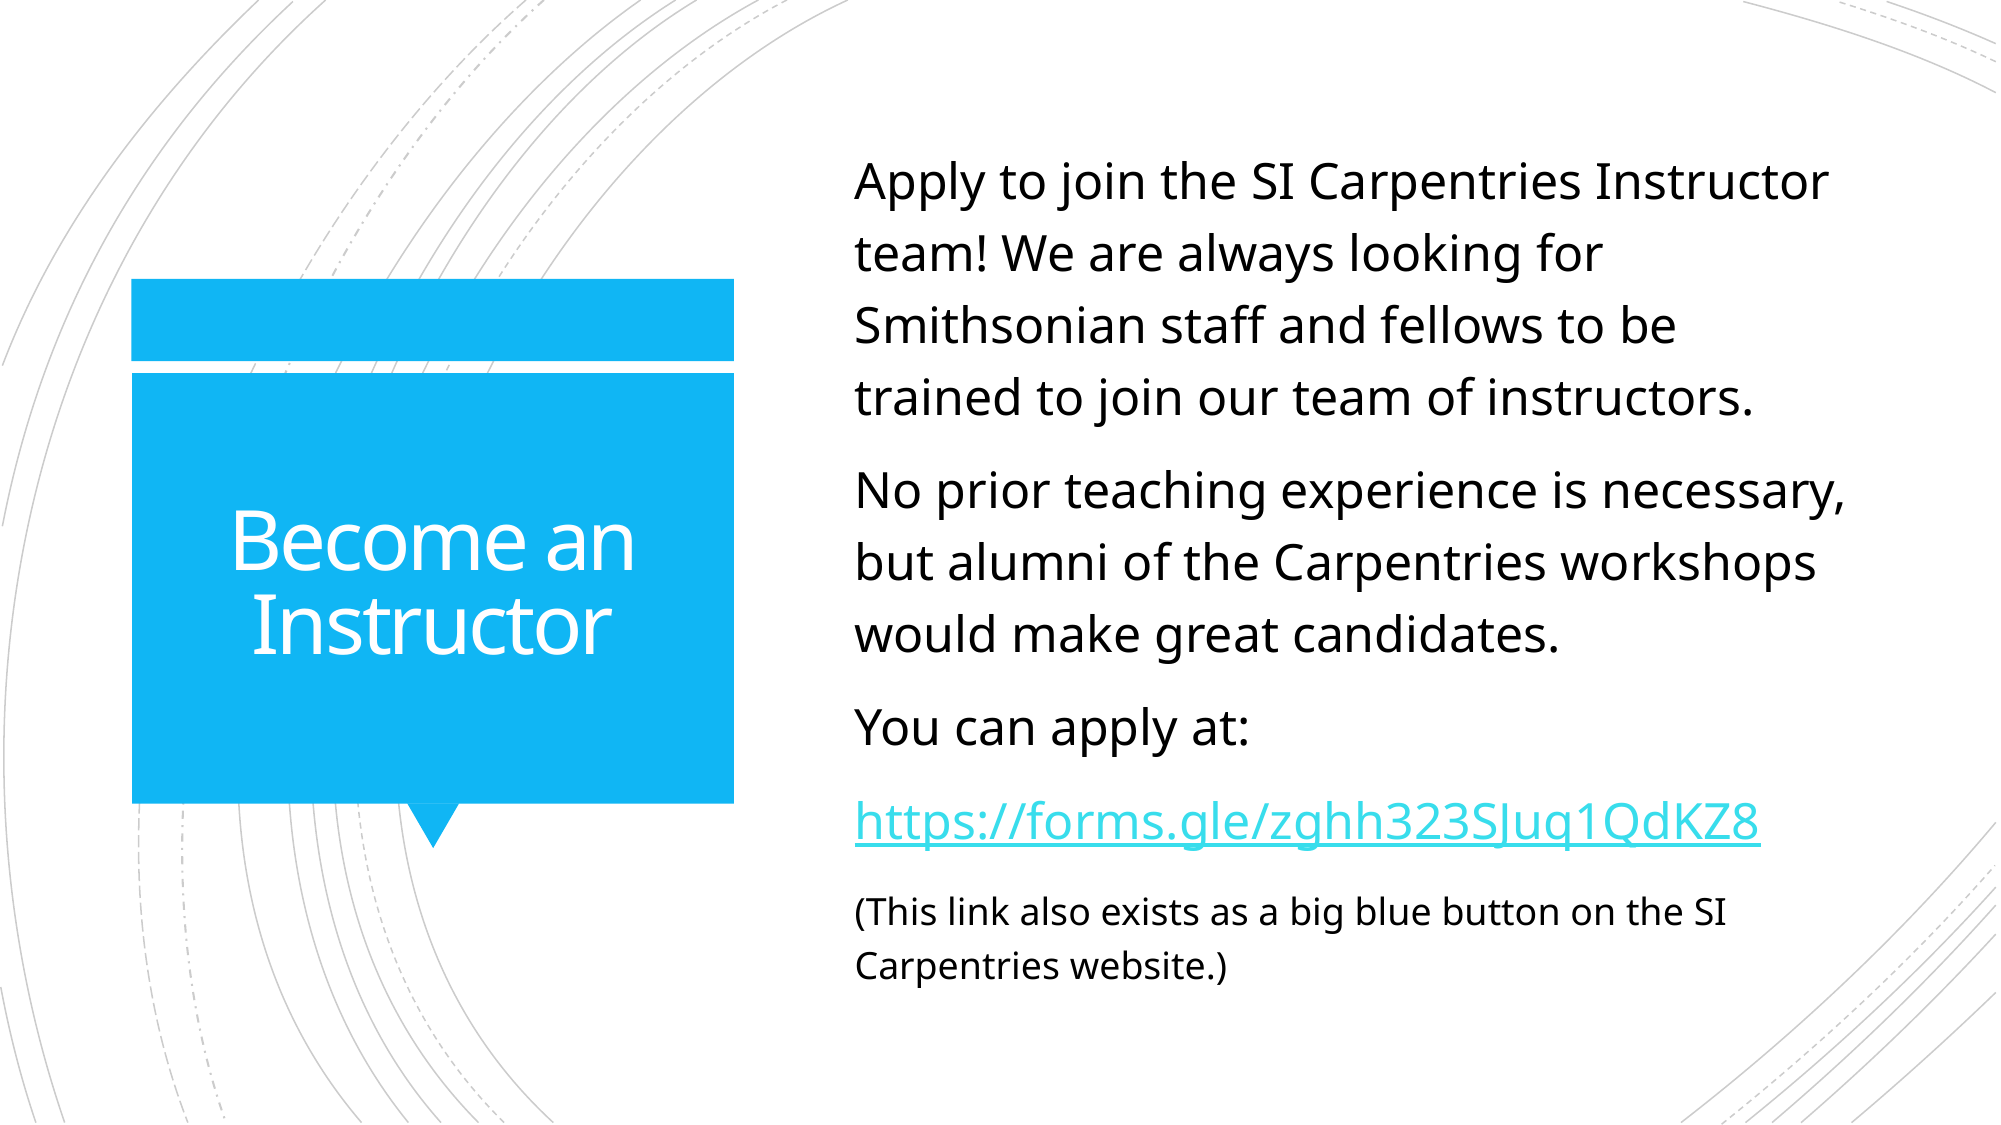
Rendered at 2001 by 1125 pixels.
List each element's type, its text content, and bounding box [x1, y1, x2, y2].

list Apply to join the SI Carpentries Instructor team! We are always looking for Smithsonian staff and fellows to be trained to join our team of instructors. No prior teaching experience is necessary, but alumni of the Carpentries workshops would make great candidates. You can apply at: https://forms.gle/zghh323SJuq1QdKZ8 (This link also exists as a big blue button on the SI Carpentries website.) [839, 131, 1871, 993]
title Become an Instructor [145, 385, 720, 789]
